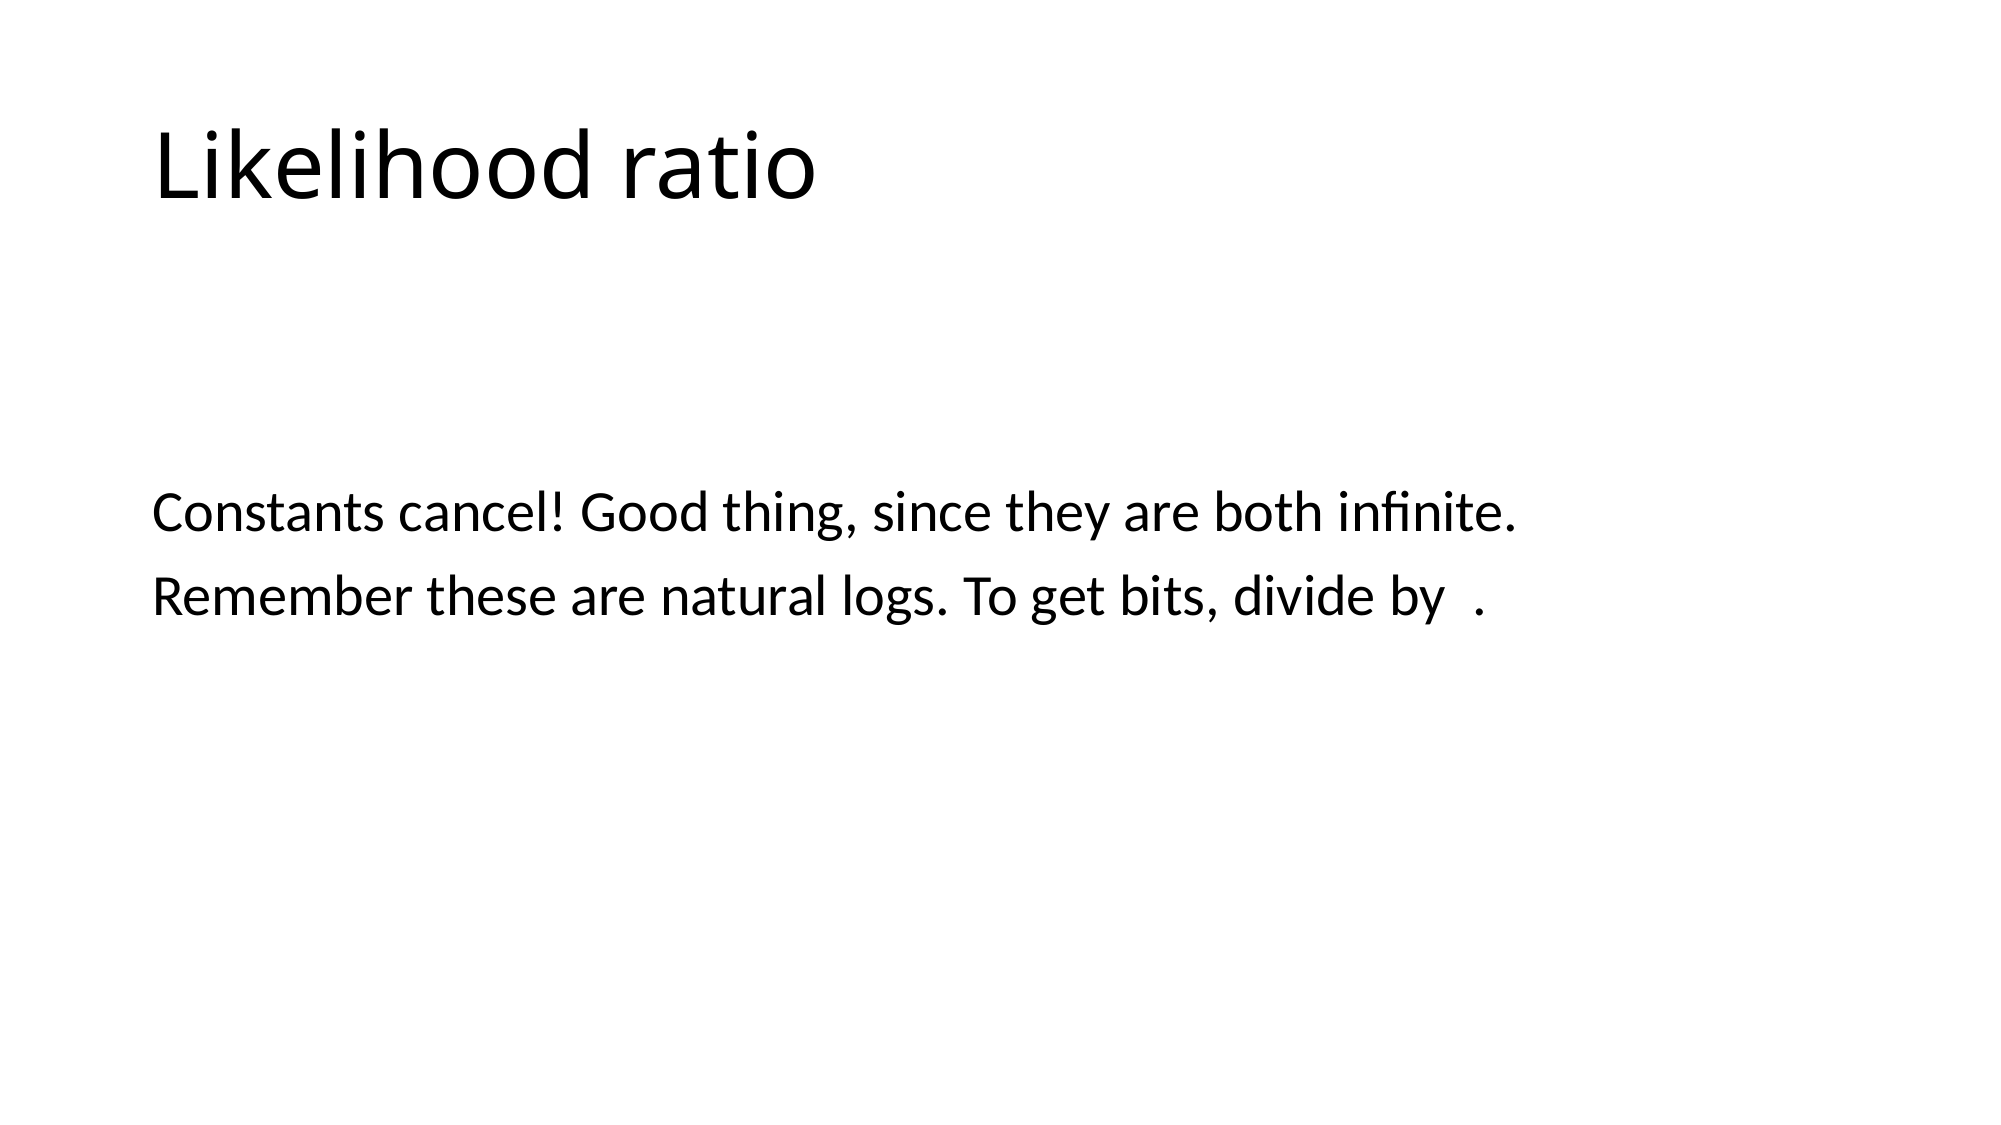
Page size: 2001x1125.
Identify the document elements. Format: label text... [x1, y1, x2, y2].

title Likelihood ratio [137, 59, 1863, 278]
